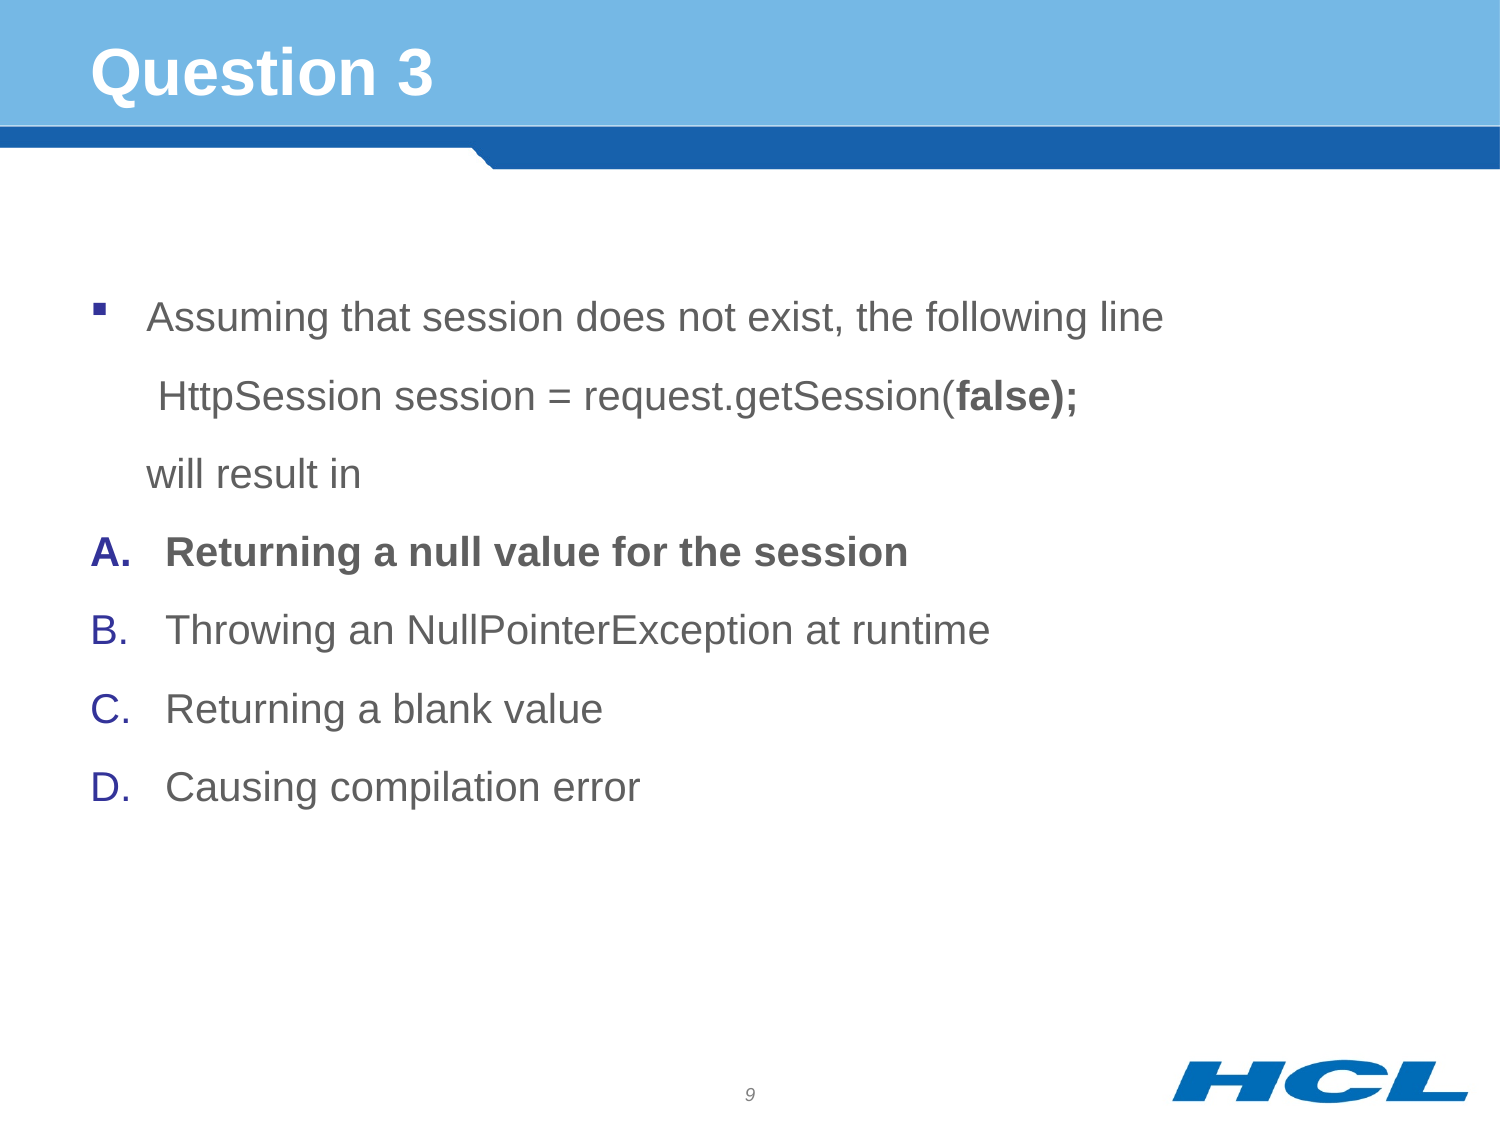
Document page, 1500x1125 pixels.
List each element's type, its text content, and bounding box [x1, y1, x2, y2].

list Assuming that session does not exist, the following line HttpSession session = request.getSession(false); will result in Returning a null value for the session Throwing an NullPointerException at runtime Returning a blank value Causing compilation error [74, 262, 1426, 1006]
picture [1140, 1050, 1500, 1109]
title Question 3 [74, 0, 1426, 138]
slide_number 9 [574, 1074, 926, 1115]
picture [0, 0, 1500, 188]
